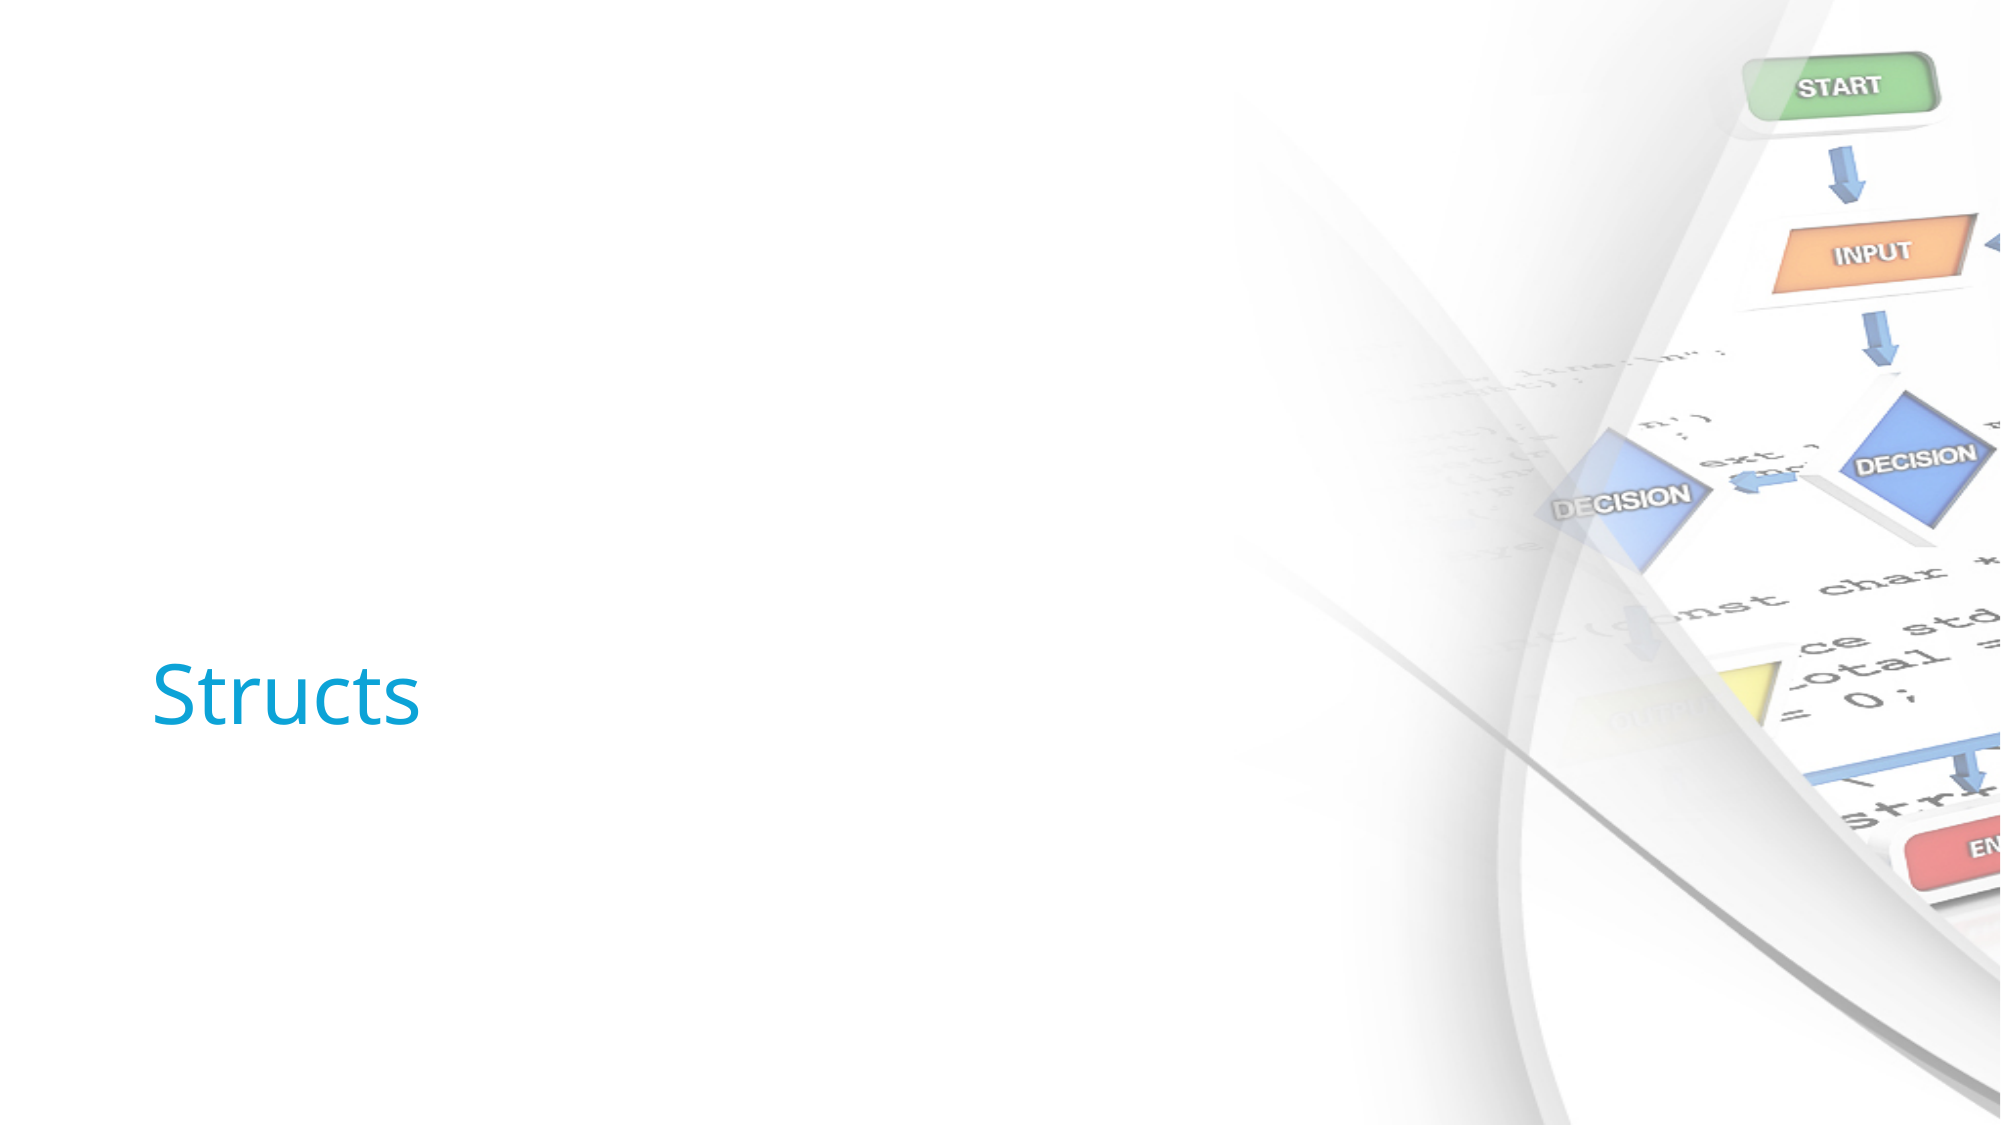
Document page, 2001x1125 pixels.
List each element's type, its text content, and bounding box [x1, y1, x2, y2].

title Structs [136, 280, 1862, 749]
picture [0, 0, 2001, 1125]
